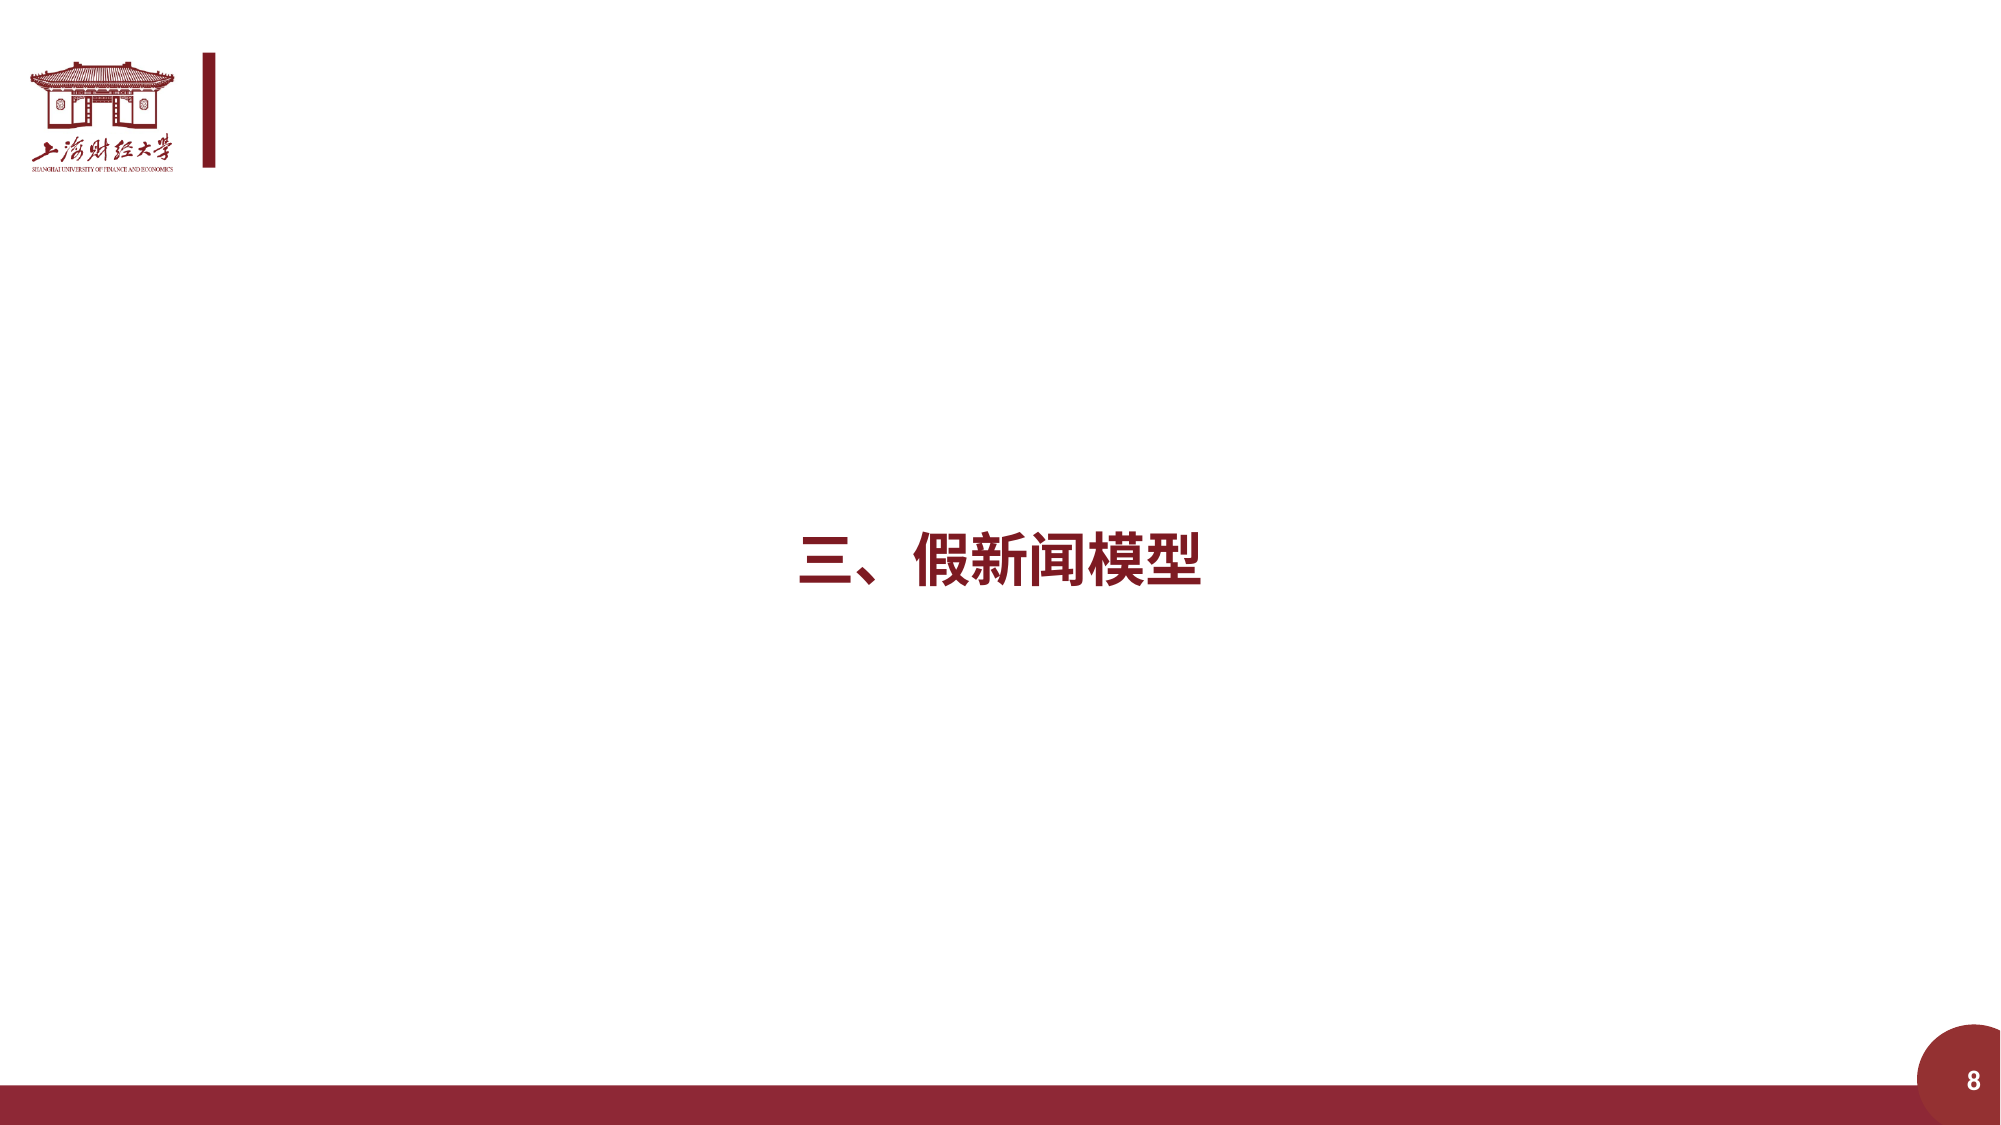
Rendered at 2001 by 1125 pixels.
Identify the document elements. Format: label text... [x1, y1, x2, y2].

picture [24, 50, 178, 173]
title 三、假新闻模型 [132, 444, 1868, 681]
